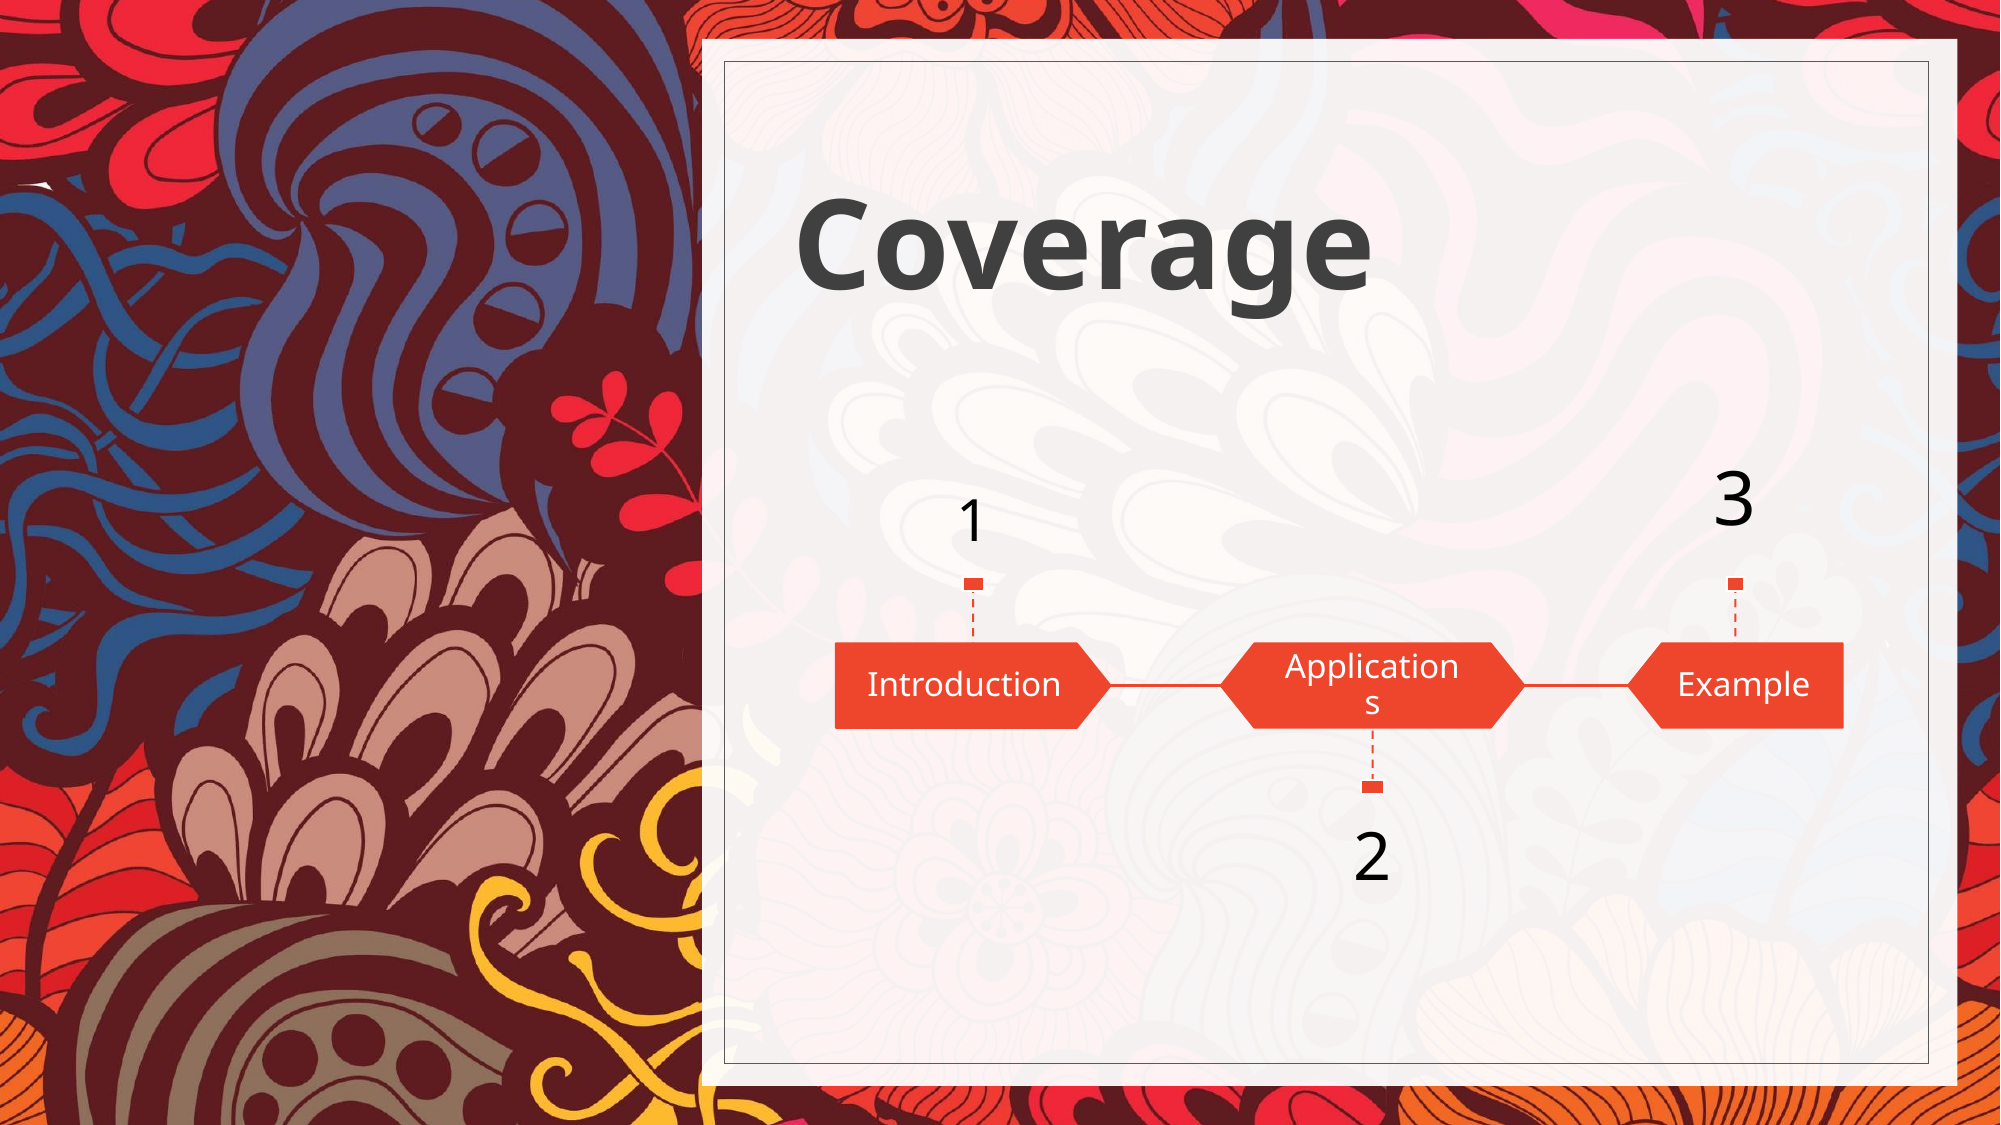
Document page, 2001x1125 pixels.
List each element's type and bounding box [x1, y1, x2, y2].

picture [0, 0, 2000, 1125]
text_box [777, 391, 1880, 990]
